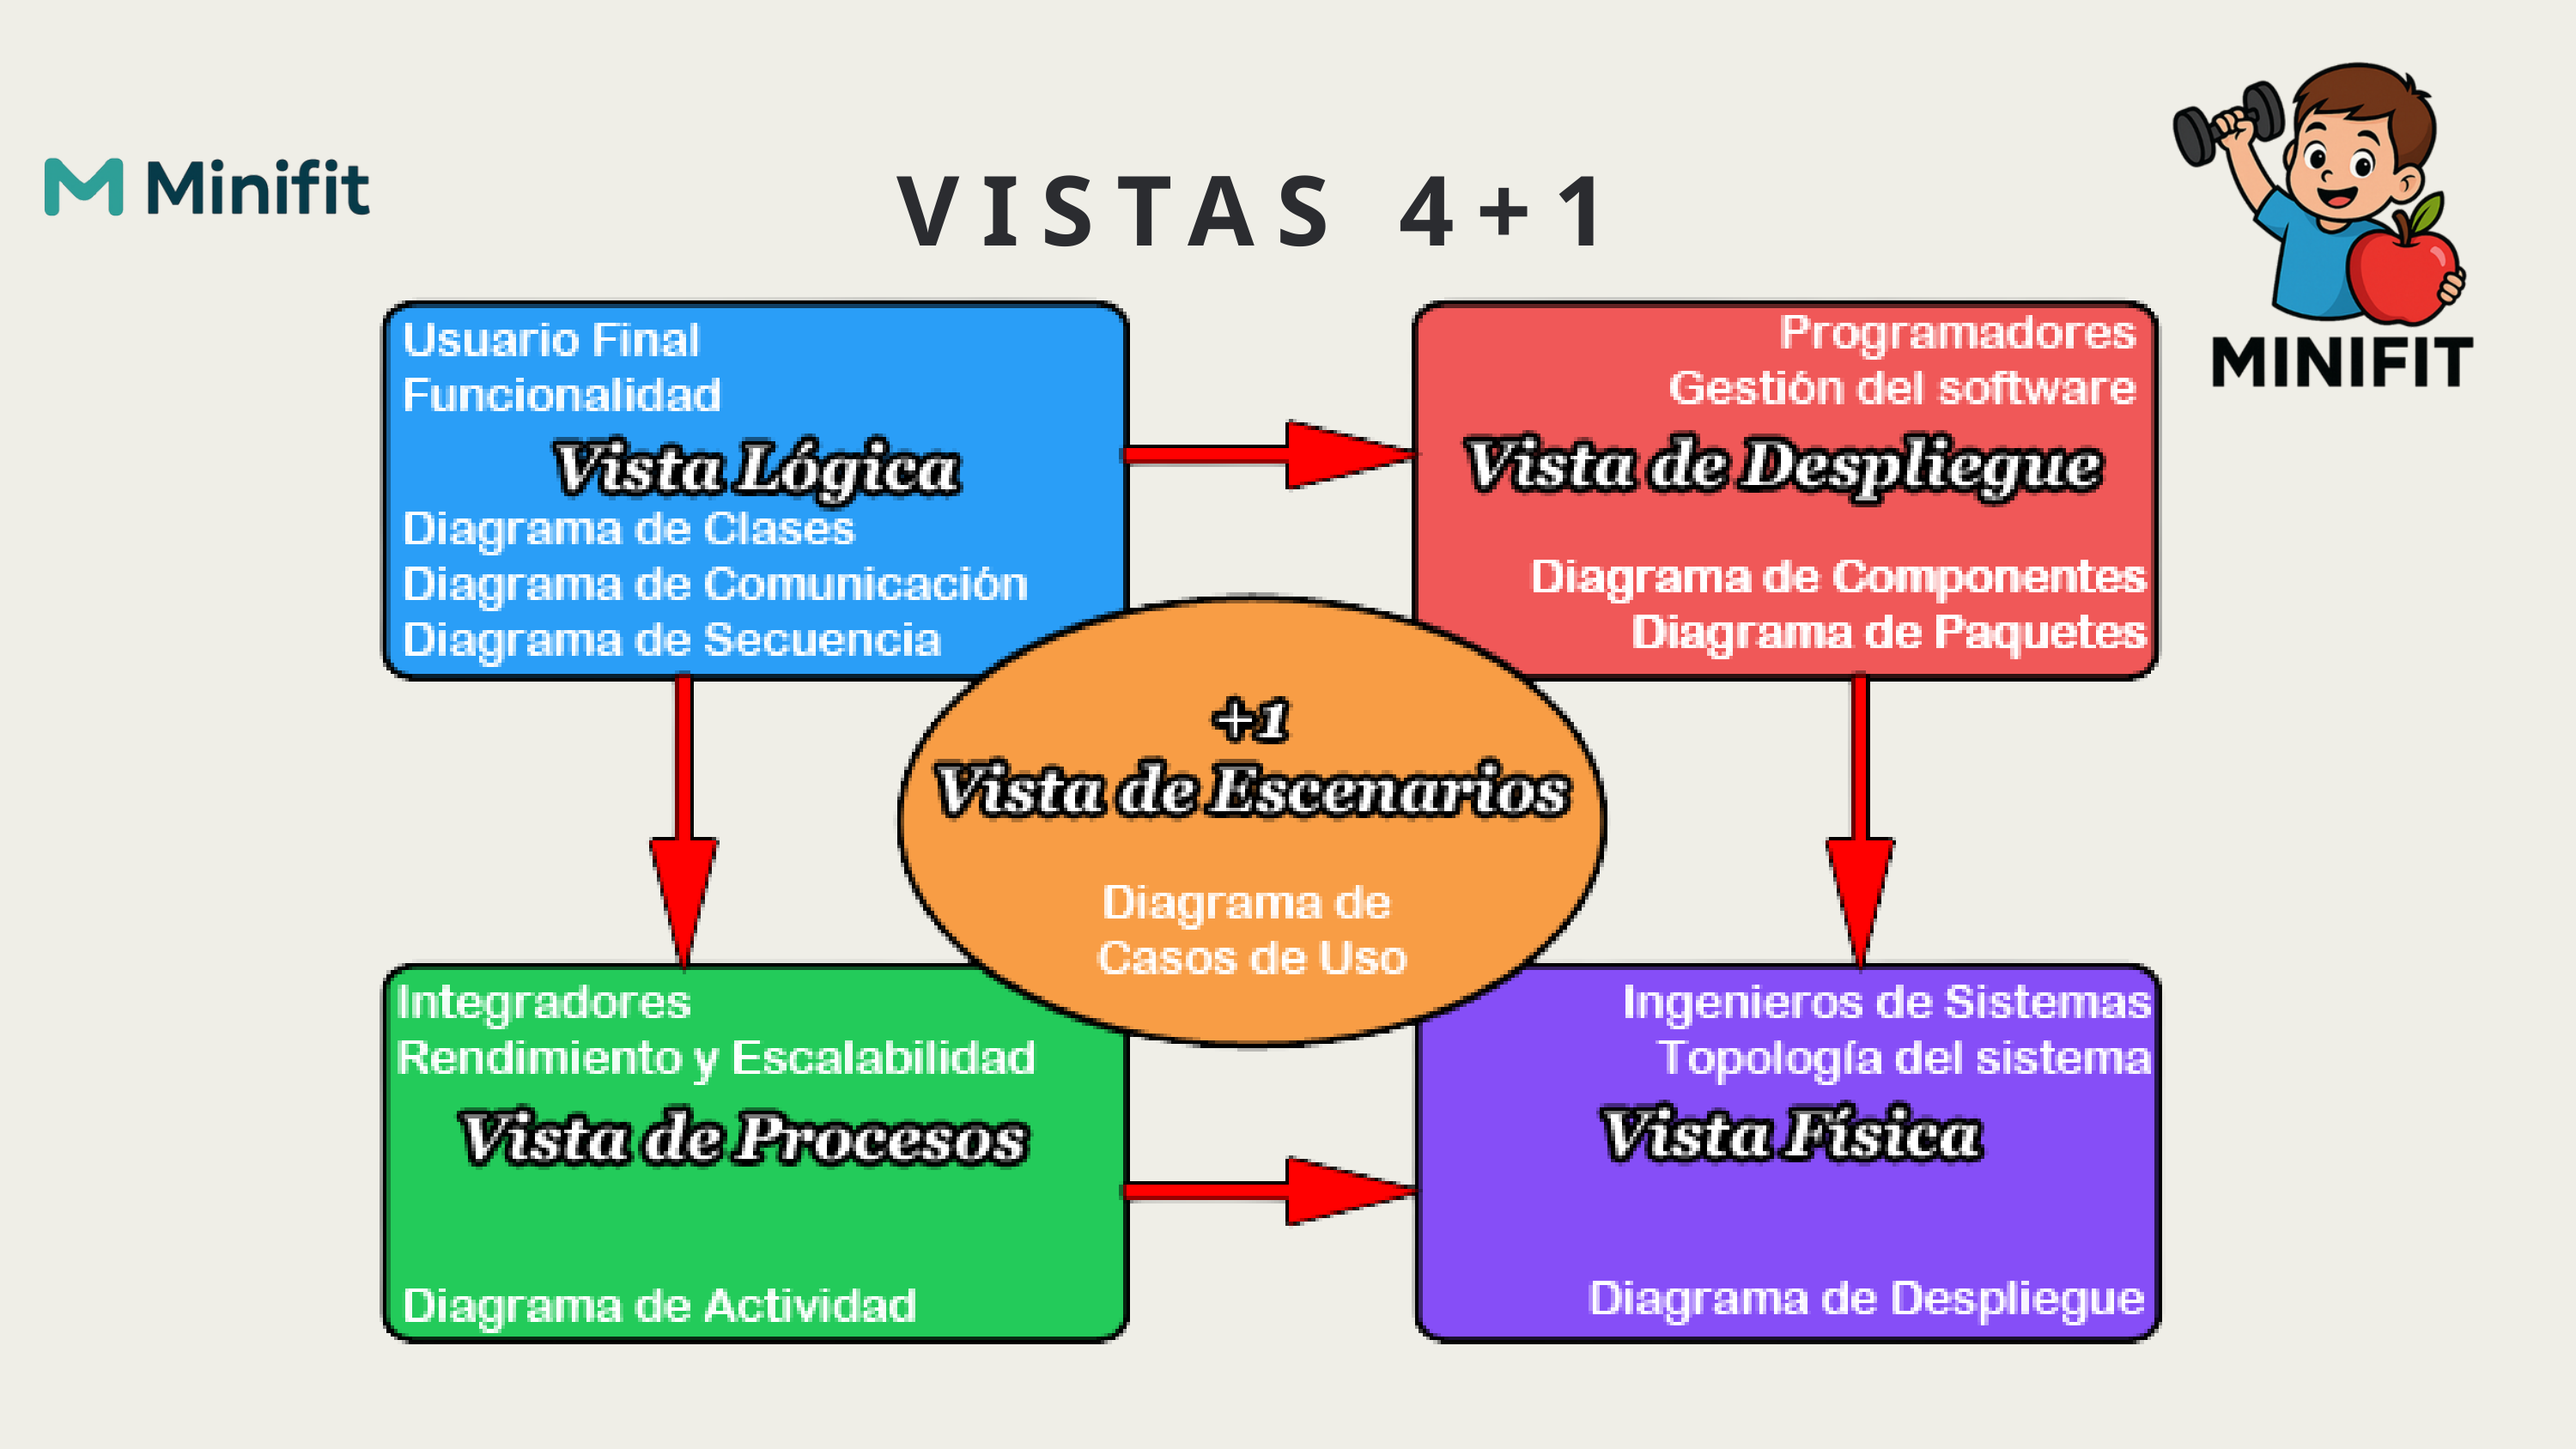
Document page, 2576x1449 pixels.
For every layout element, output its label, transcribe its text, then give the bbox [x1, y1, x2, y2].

text_box [2108, 0, 2576, 467]
text_box [354, 261, 2203, 1367]
text_box [15, 0, 401, 385]
text_box VISTAS 4+1 [896, 130, 2246, 266]
